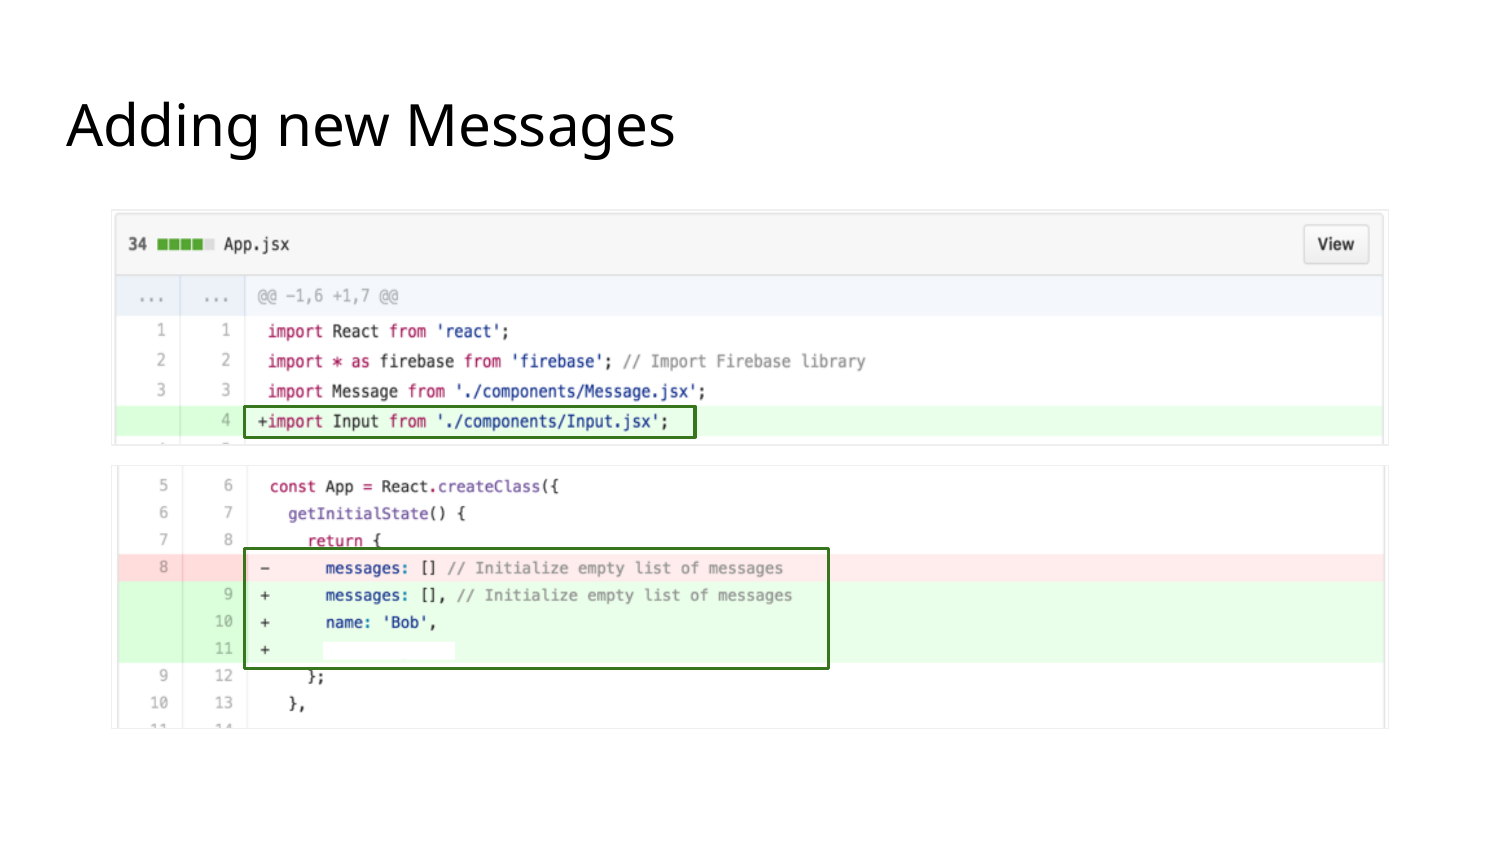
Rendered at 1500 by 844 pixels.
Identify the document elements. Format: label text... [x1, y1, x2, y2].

title Adding new Messages [51, 72, 1449, 167]
picture [111, 465, 1389, 728]
picture [111, 210, 1389, 445]
